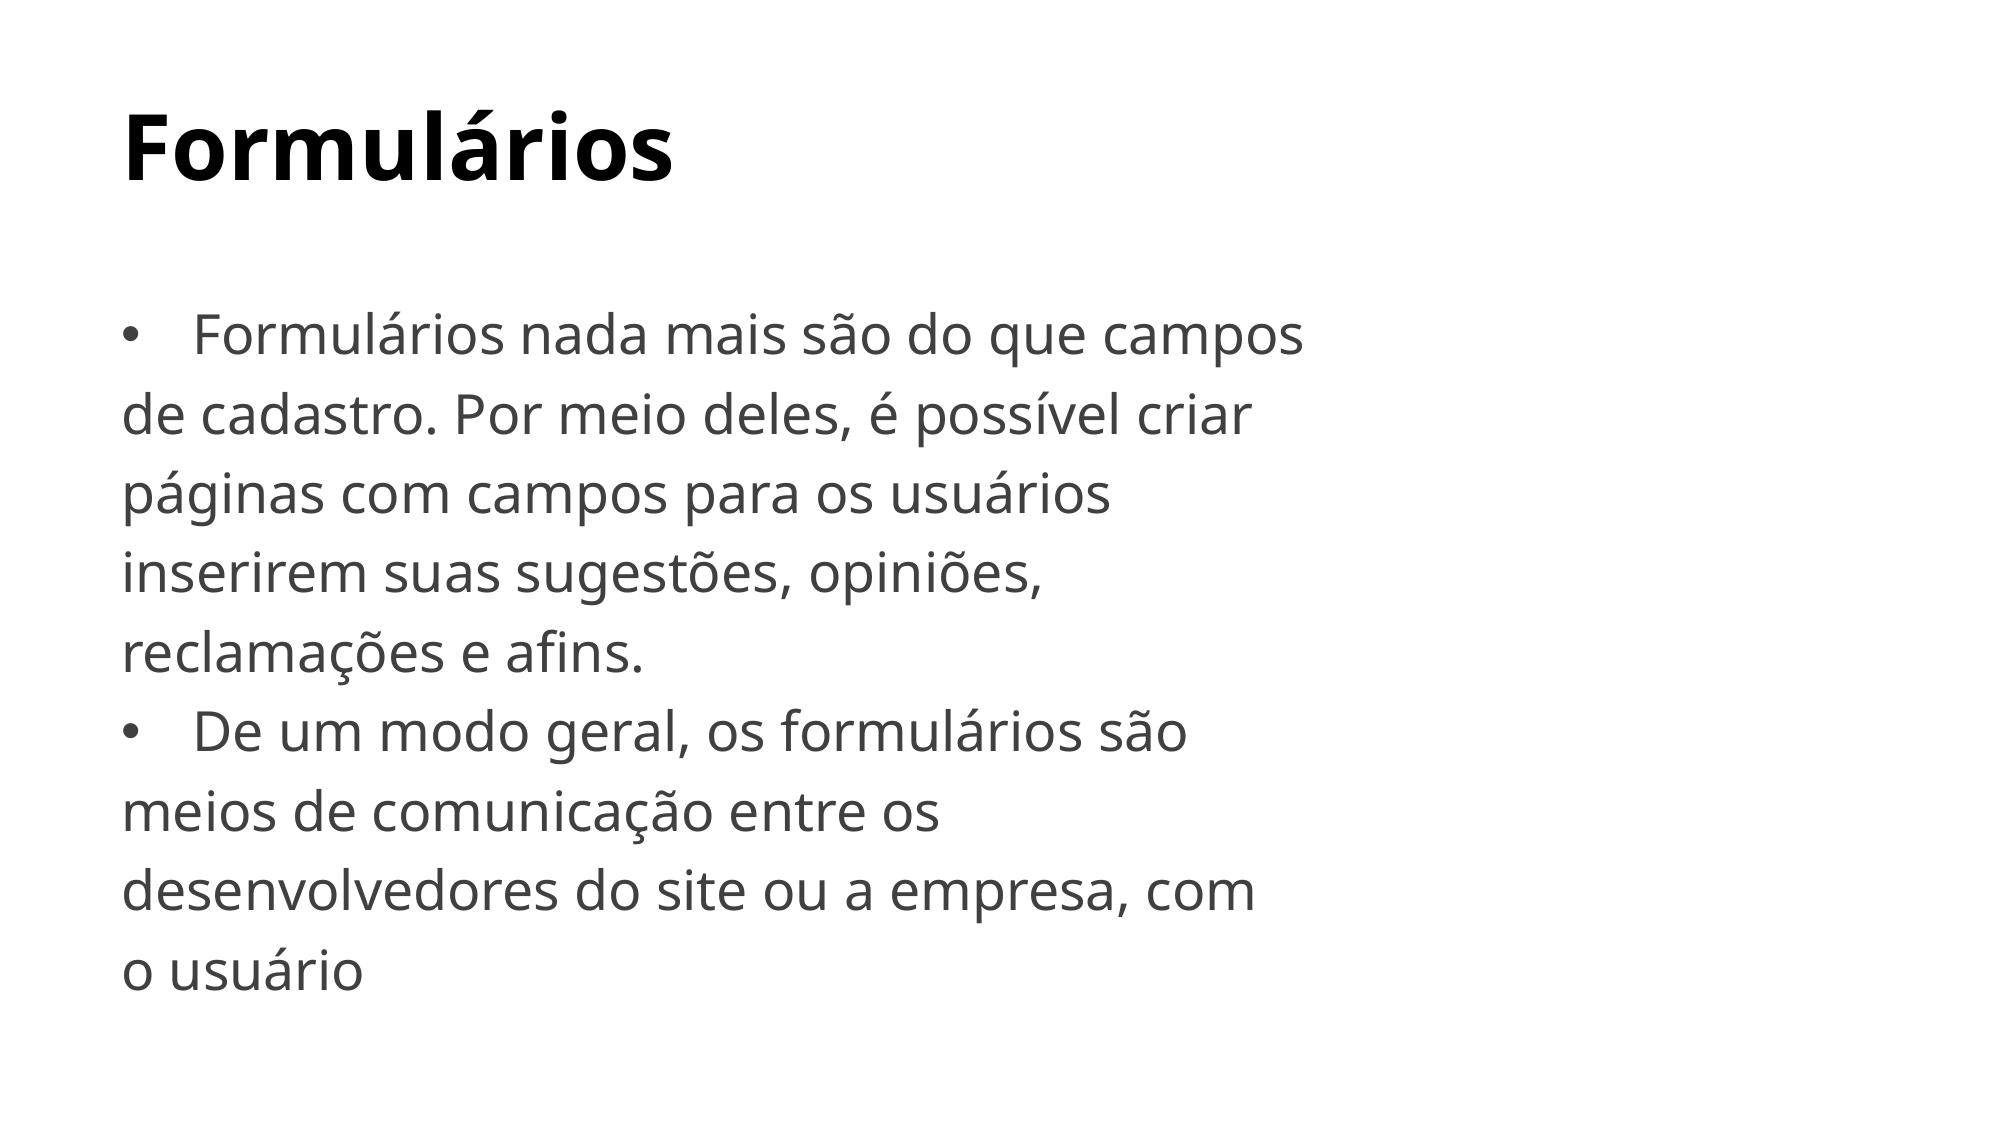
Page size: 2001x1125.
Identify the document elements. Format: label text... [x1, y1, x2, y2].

list Formulários nada mais são do que campos de cadastro. Por meio deles, é possível criar páginas com campos para os usuários inserirem suas sugestões, opiniões, reclamações e afins. De um modo geral, os formulários são meios de comunicação entre os desenvolvedores do site ou a empresa, com o usuário [106, 299, 1832, 1014]
title Formulários [106, 42, 1832, 260]
